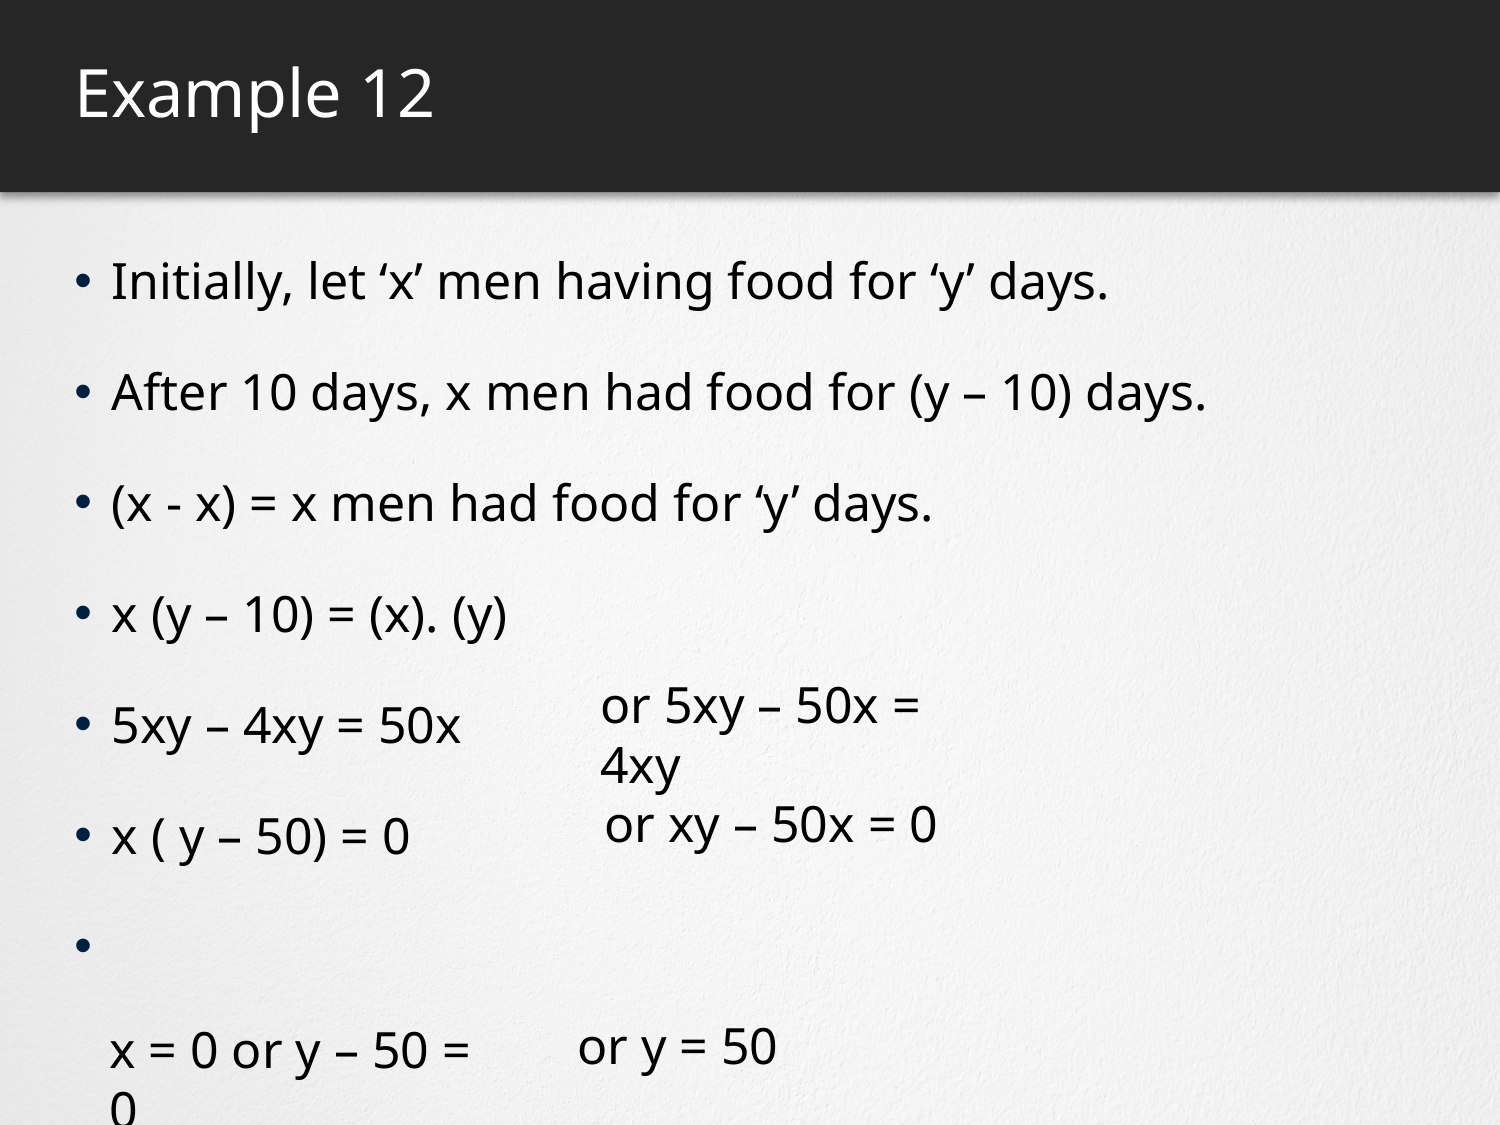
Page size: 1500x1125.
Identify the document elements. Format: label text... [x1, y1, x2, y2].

title Example 12 [59, 0, 1500, 193]
text_box x = 0 or y – 50 = 0 [94, 1011, 517, 1125]
text_box or 5xy – 50x = 4xy [585, 665, 1024, 801]
text_box or y = 50 [562, 1006, 809, 1082]
text_box or xy – 50x = 0 [589, 785, 1029, 860]
